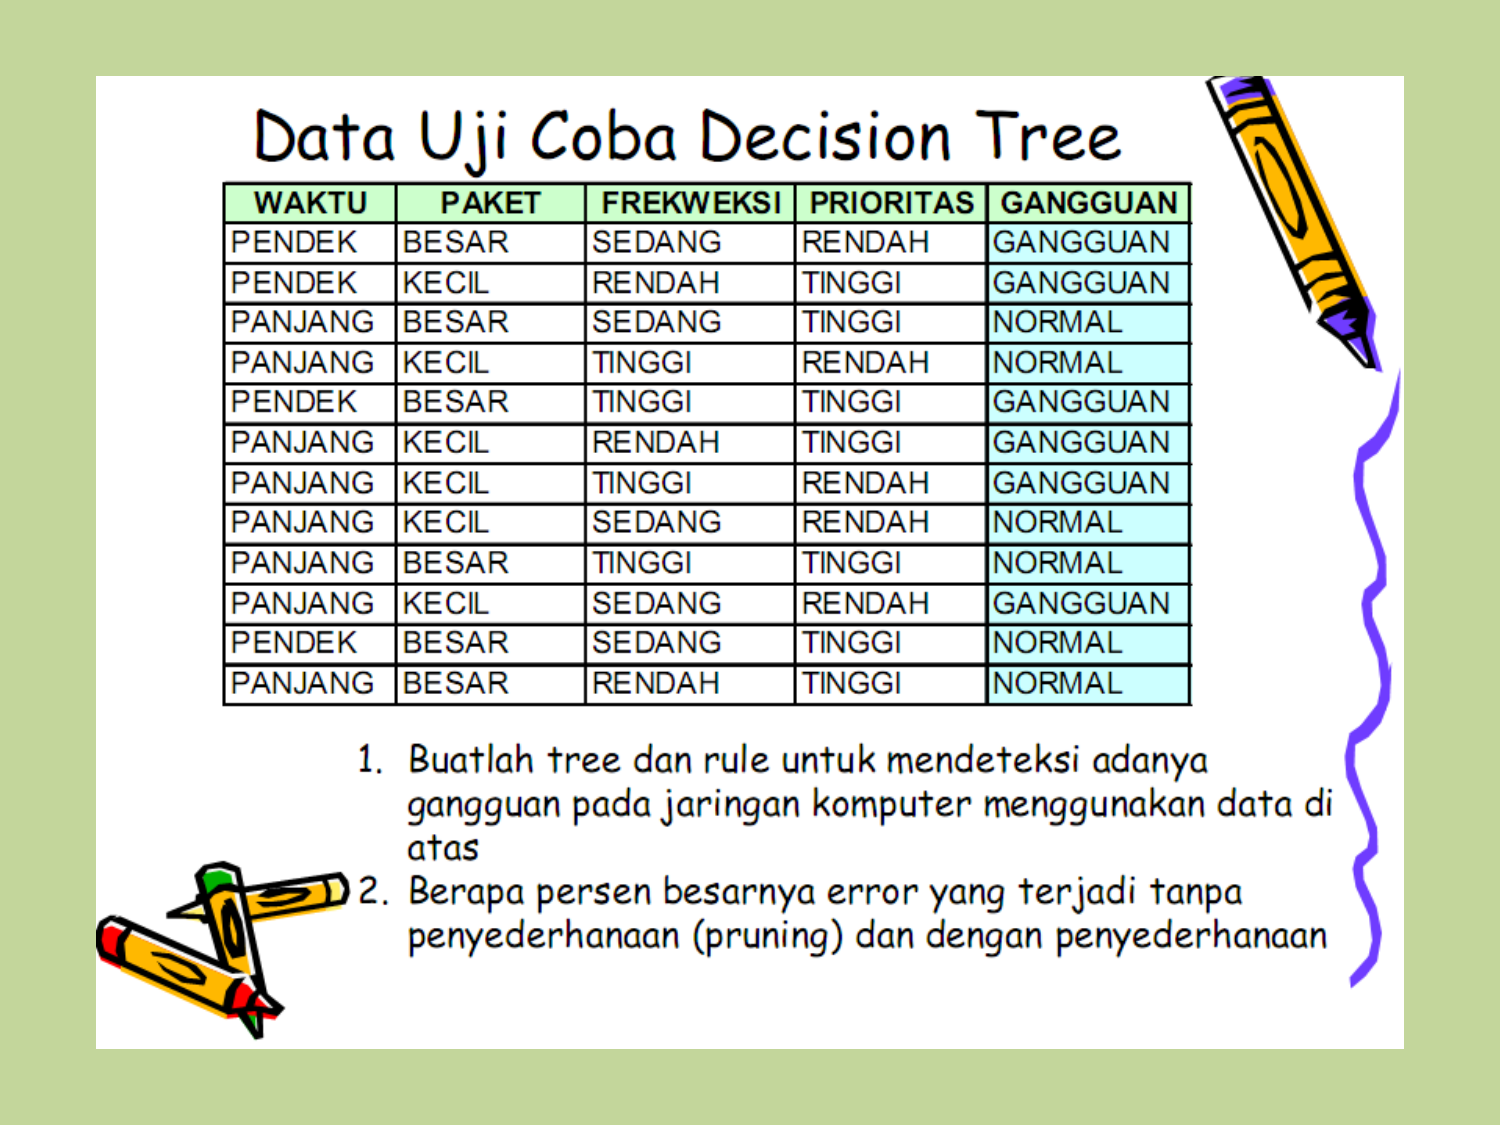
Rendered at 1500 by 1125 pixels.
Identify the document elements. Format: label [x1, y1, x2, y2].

picture [96, 76, 1404, 1049]
